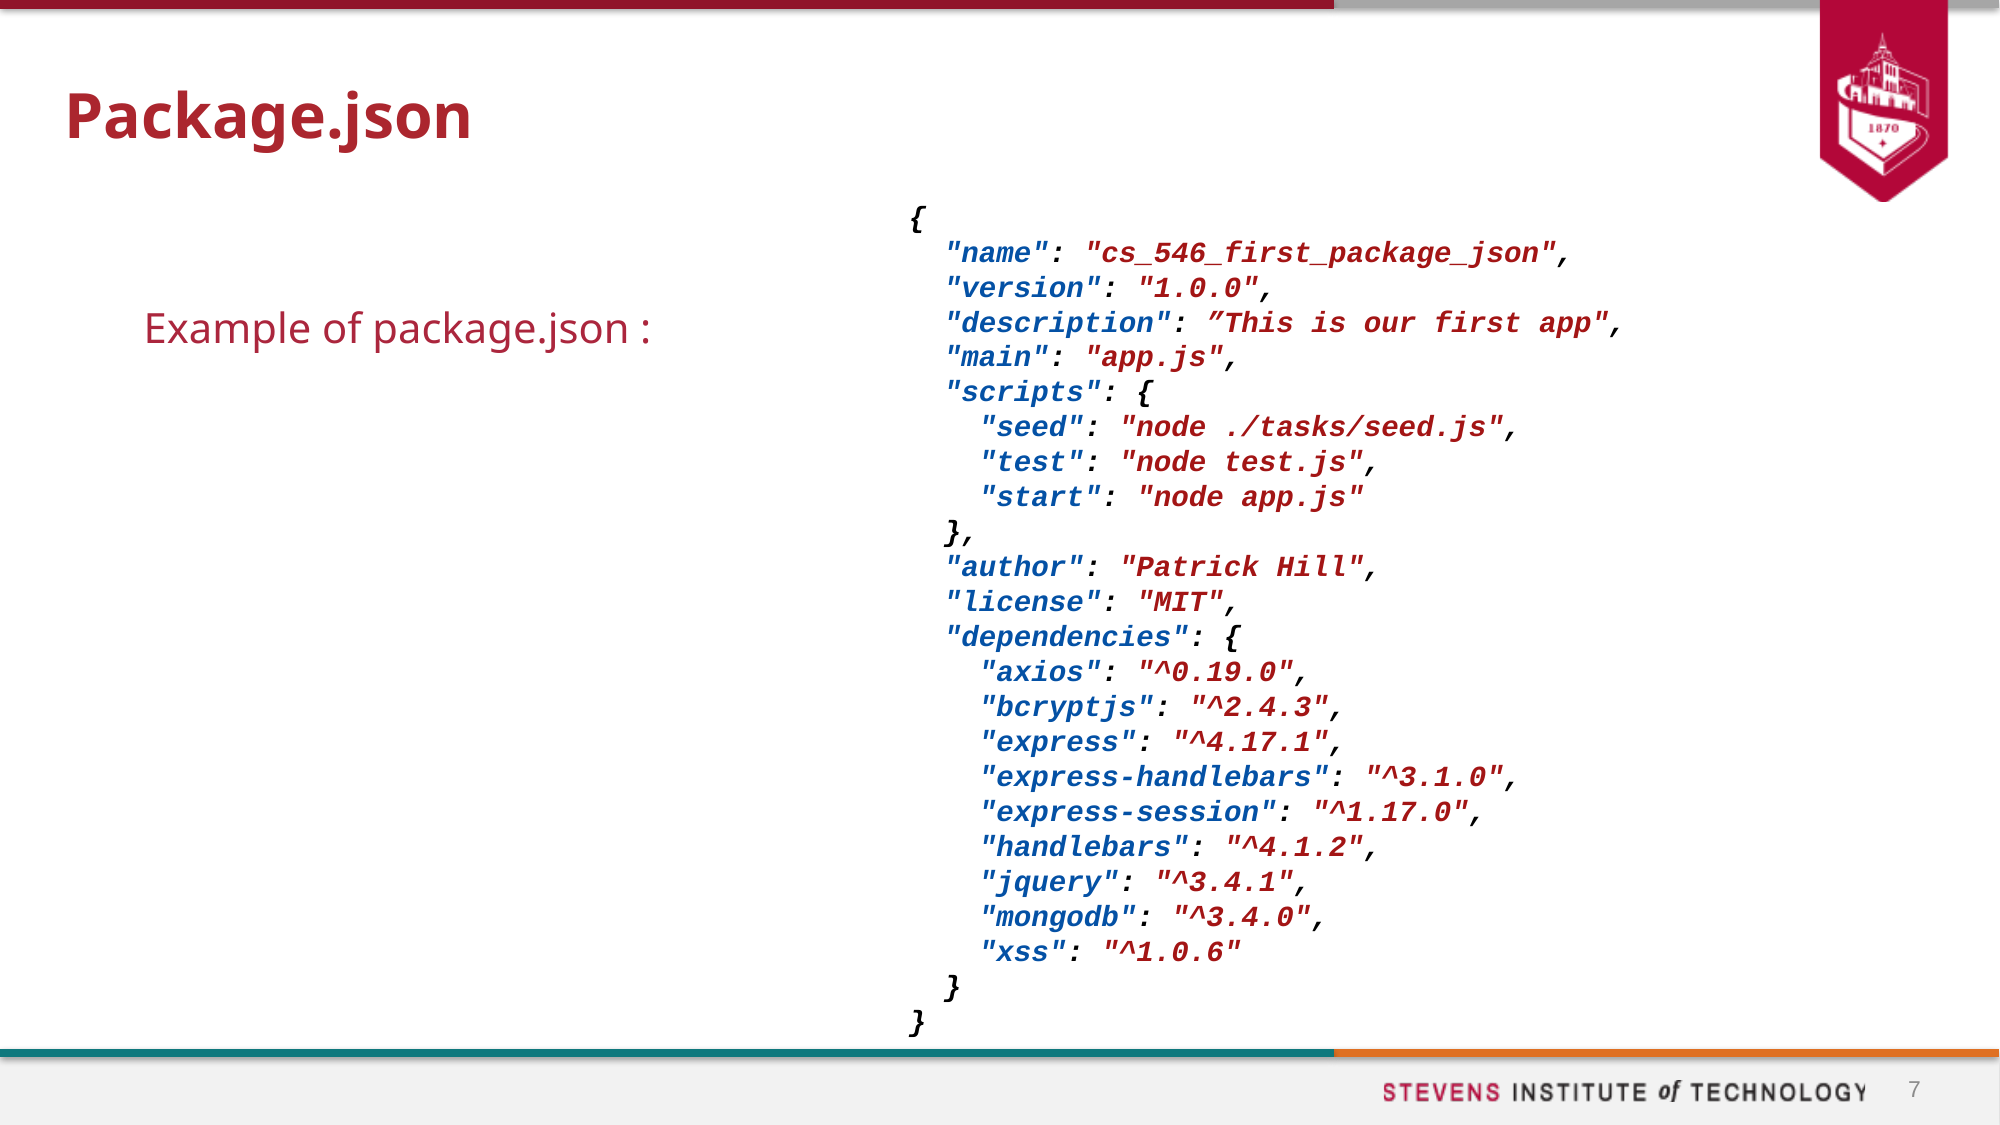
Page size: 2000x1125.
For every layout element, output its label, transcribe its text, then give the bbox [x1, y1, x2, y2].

slide_number 7 [1862, 1057, 1967, 1118]
title Package.json [49, 68, 1647, 157]
text_box Example of package.json : [128, 294, 722, 359]
list { "name": "cs_546_first_package_json", "version": "1.0.0", "description": ”This is our first app", "main": "app.js", "scripts": { "seed": "node ./tasks/seed.js", "test": "node test.js", "start": "node app.js" }, "author": "Patrick Hill", "license": "MIT", "dependencies": { "axios": "^0.19.0", "bcryptjs": "^2.4.3", "express": "^4.17.1", "express-handlebars": "^3.1.0", "express-session": "^1.17.0", "handlebars": "^4.1.2", "jquery": "^3.4.1", "mongodb": "^3.4.0", "xss": "^1.0.6" } } [894, 190, 1725, 910]
